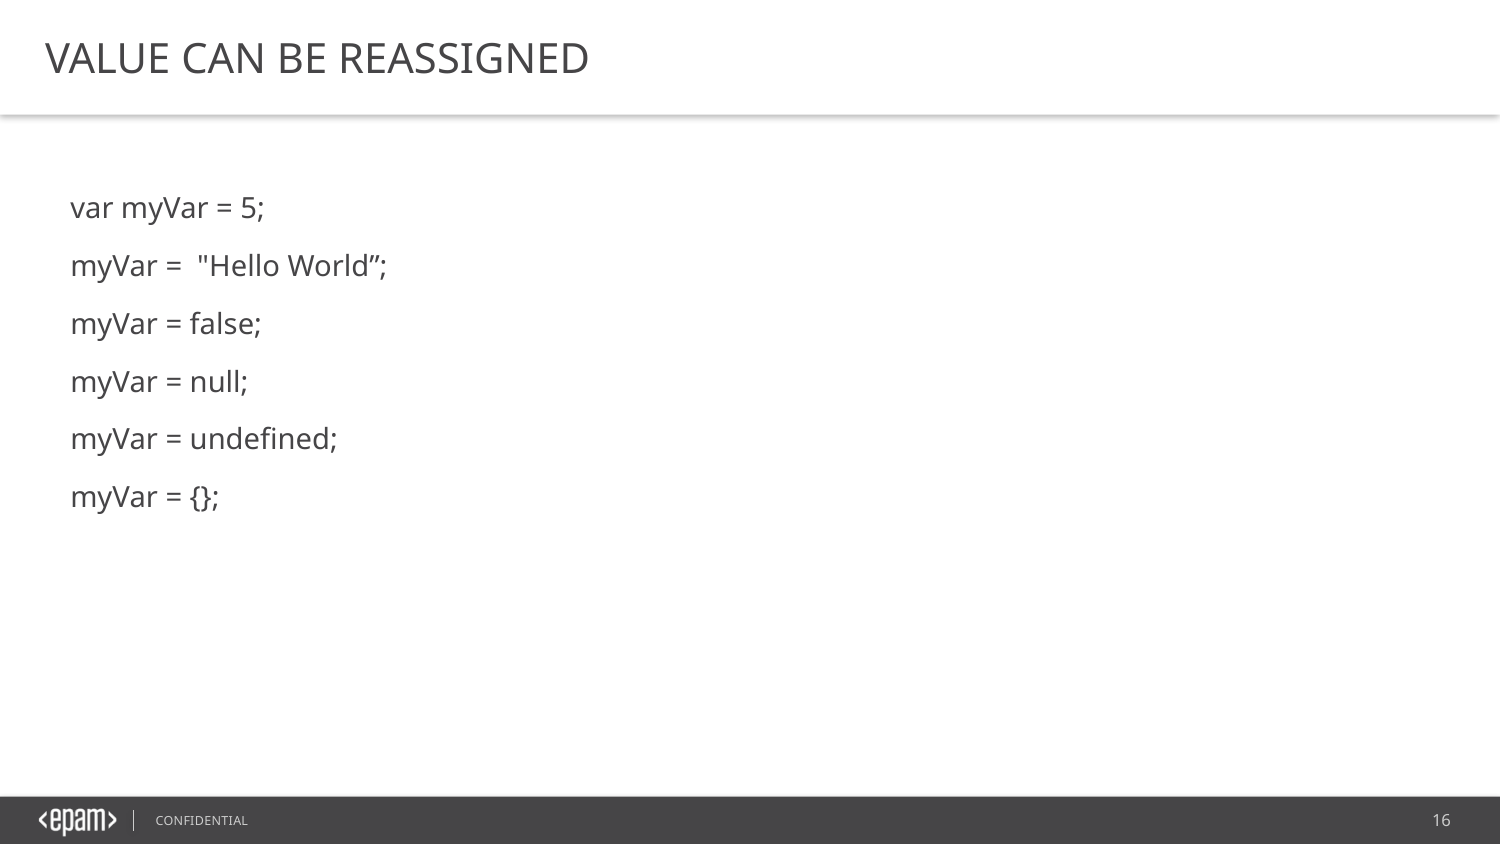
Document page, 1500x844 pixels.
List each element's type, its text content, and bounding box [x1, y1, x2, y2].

list VALUE CAN BE REASSIGNED [0, 0, 1500, 115]
list var myVar = 5; myVar = "Hello World”; myVar = false; myVar = null; myVar = undefined; myVar = {}; [59, 177, 1428, 733]
picture [38, 808, 117, 837]
